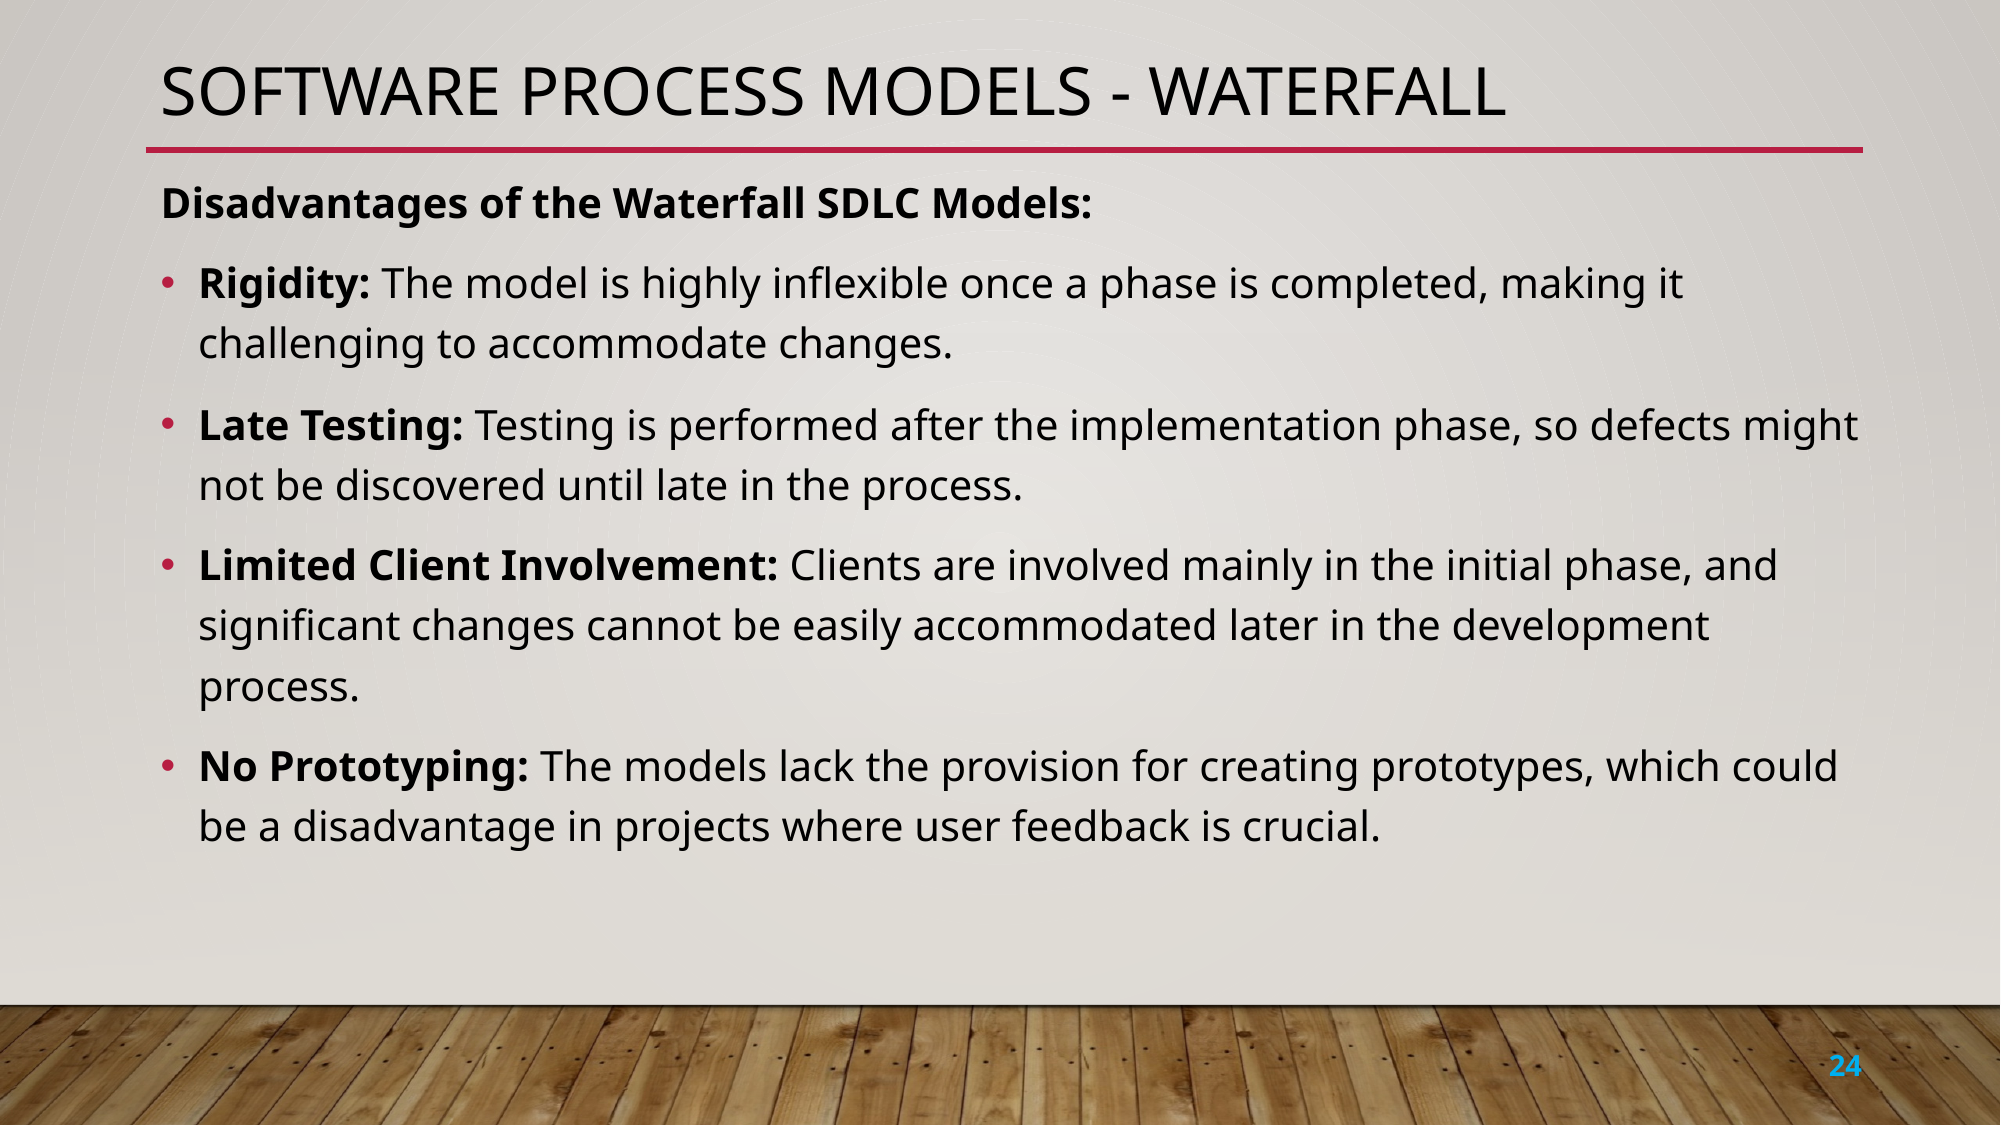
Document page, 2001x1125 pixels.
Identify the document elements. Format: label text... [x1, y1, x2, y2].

slide_number 24 [1766, 1039, 1878, 1094]
title Software process models - Waterfall [145, 50, 1863, 142]
list Disadvantages of the Waterfall SDLC Models: Rigidity: The model is highly inflexible once a phase is completed, making it challenging to accommodate changes. Late Testing: Testing is performed after the implementation phase, so defects might not be discovered until late in the process. Limited Client Involvement: Clients are involved mainly in the initial phase, and significant changes cannot be easily accommodated later in the development process. No Prototyping: The models lack the provision for creating prototypes, which could be a disadvantage in projects where user feedback is crucial. [145, 158, 1886, 948]
picture [0, 1005, 2000, 1125]
